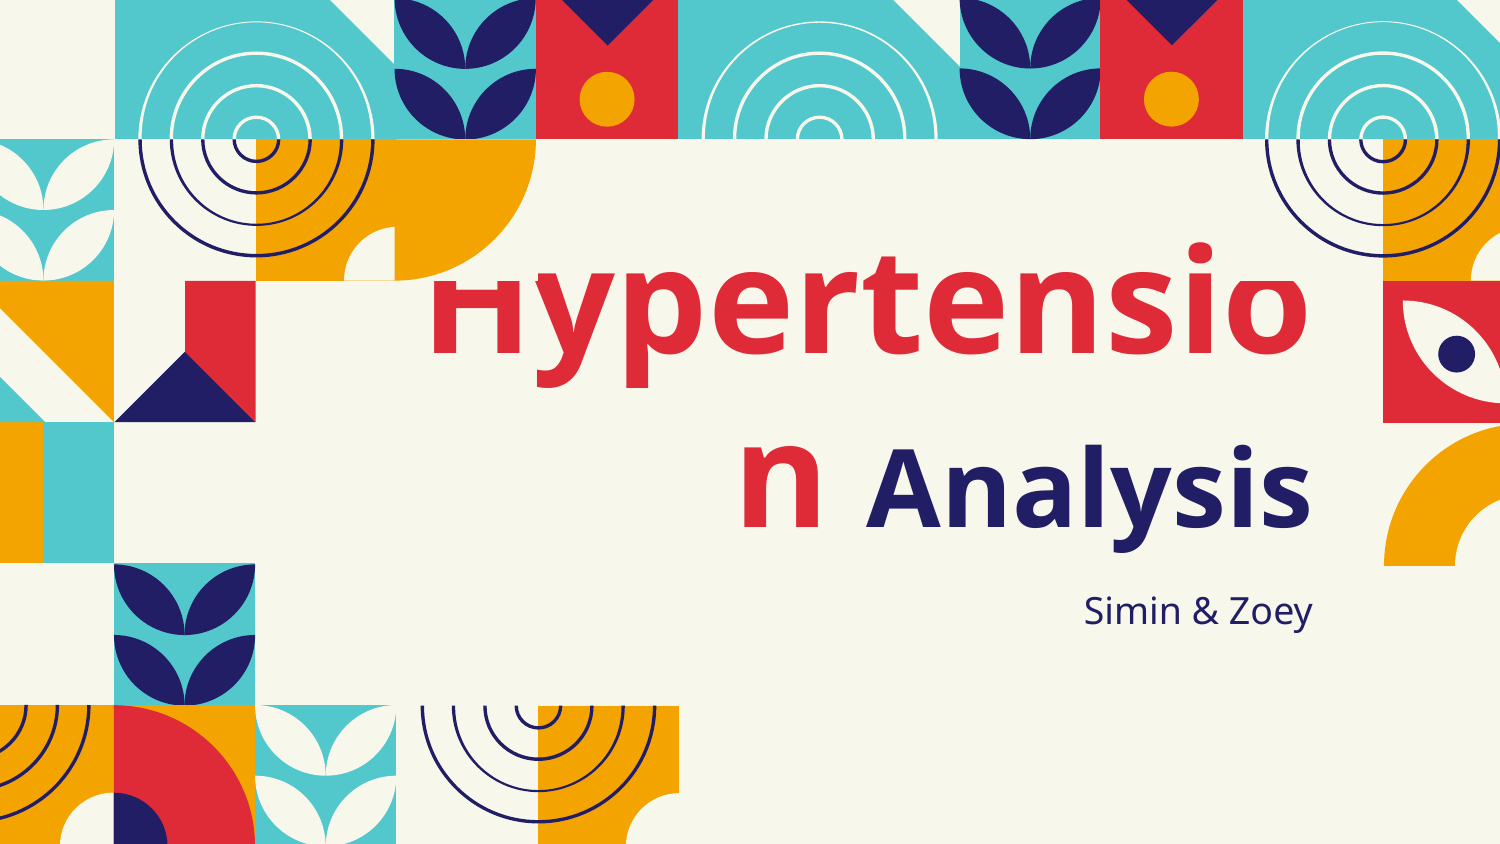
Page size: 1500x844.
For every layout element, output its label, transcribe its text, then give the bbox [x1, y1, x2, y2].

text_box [113, 138, 393, 281]
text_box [113, 704, 256, 844]
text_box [394, 139, 539, 281]
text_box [396, 705, 680, 844]
subtitle Simin & Zoey [381, 572, 1329, 629]
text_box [1240, 139, 1500, 282]
title Hypertension Analysis [381, 235, 1329, 572]
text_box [113, 563, 256, 704]
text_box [260, 704, 397, 844]
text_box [114, 280, 256, 423]
